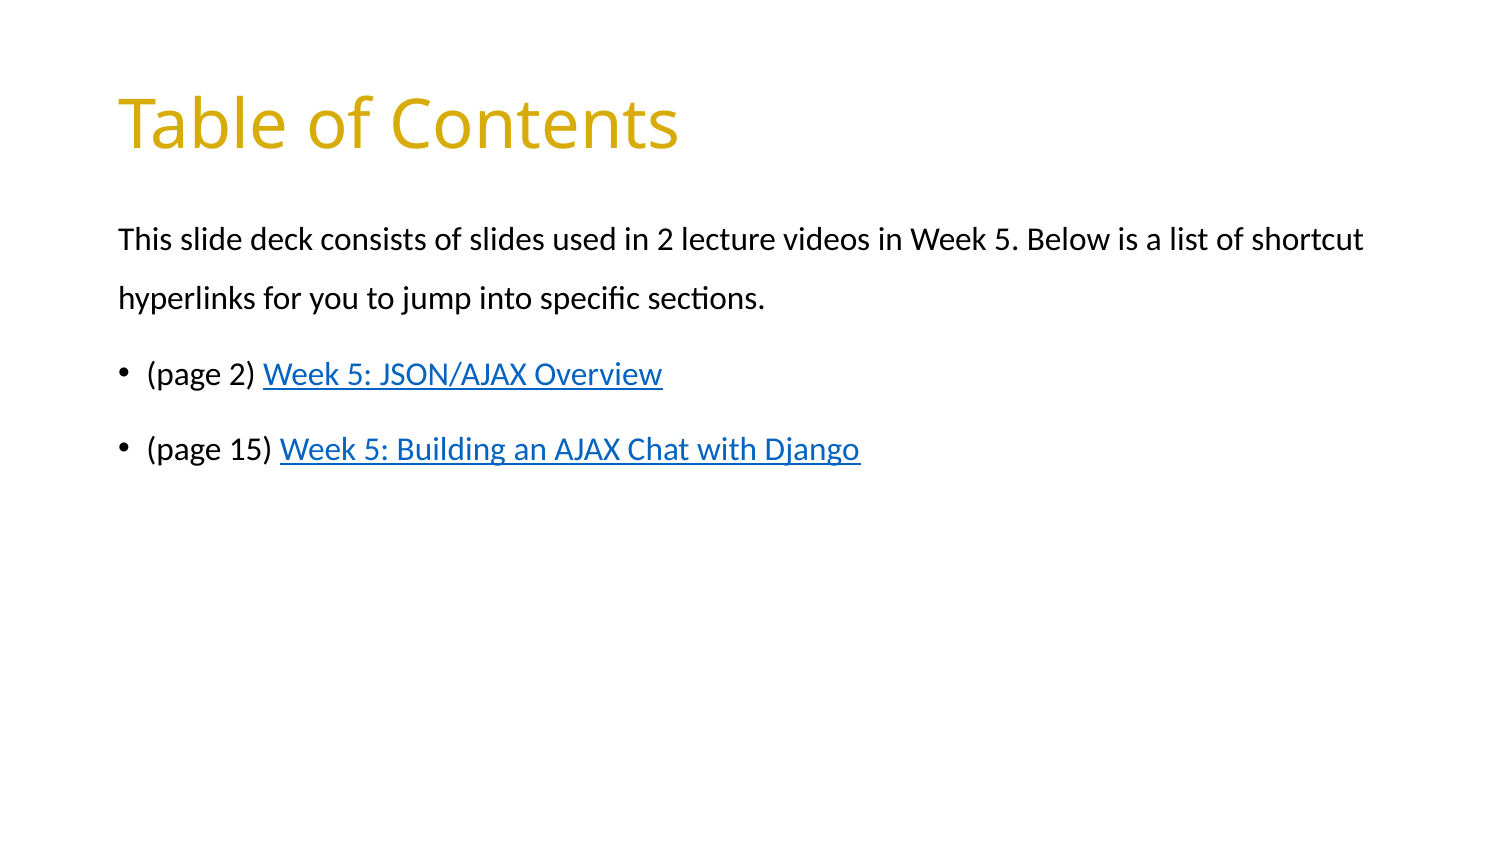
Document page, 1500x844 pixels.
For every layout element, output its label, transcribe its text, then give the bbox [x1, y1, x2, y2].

title Table of Contents [103, 45, 1397, 189]
list This slide deck consists of slides used in 2 lecture videos in Week 5. Below is a list of shortcut hyperlinks for you to jump into specific sections. (page 2) Week 5: JSON/AJAX Overview (page 15) Week 5: Building an AJAX Chat with Django [103, 189, 1413, 760]
